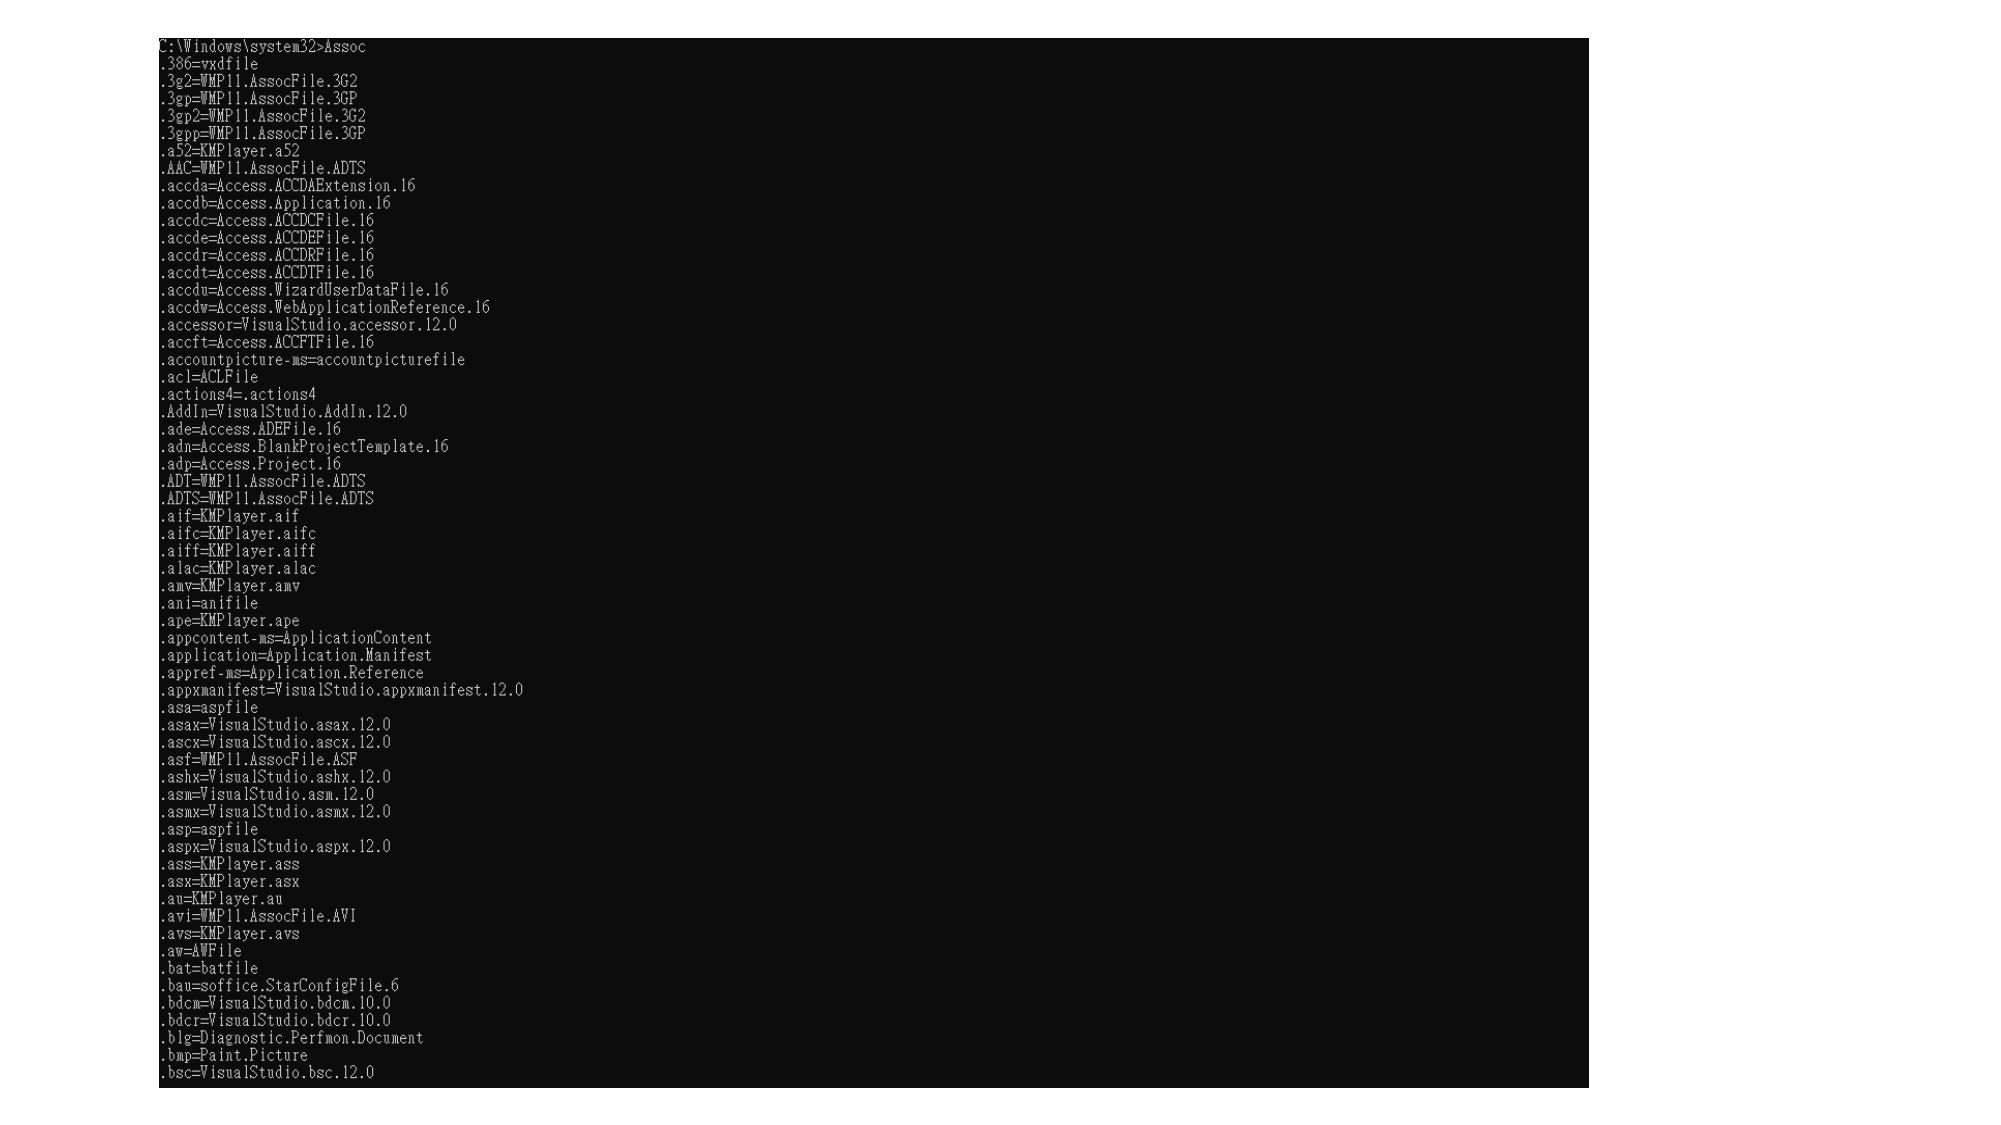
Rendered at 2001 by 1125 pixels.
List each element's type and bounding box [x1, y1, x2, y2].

picture [159, 38, 1589, 1088]
